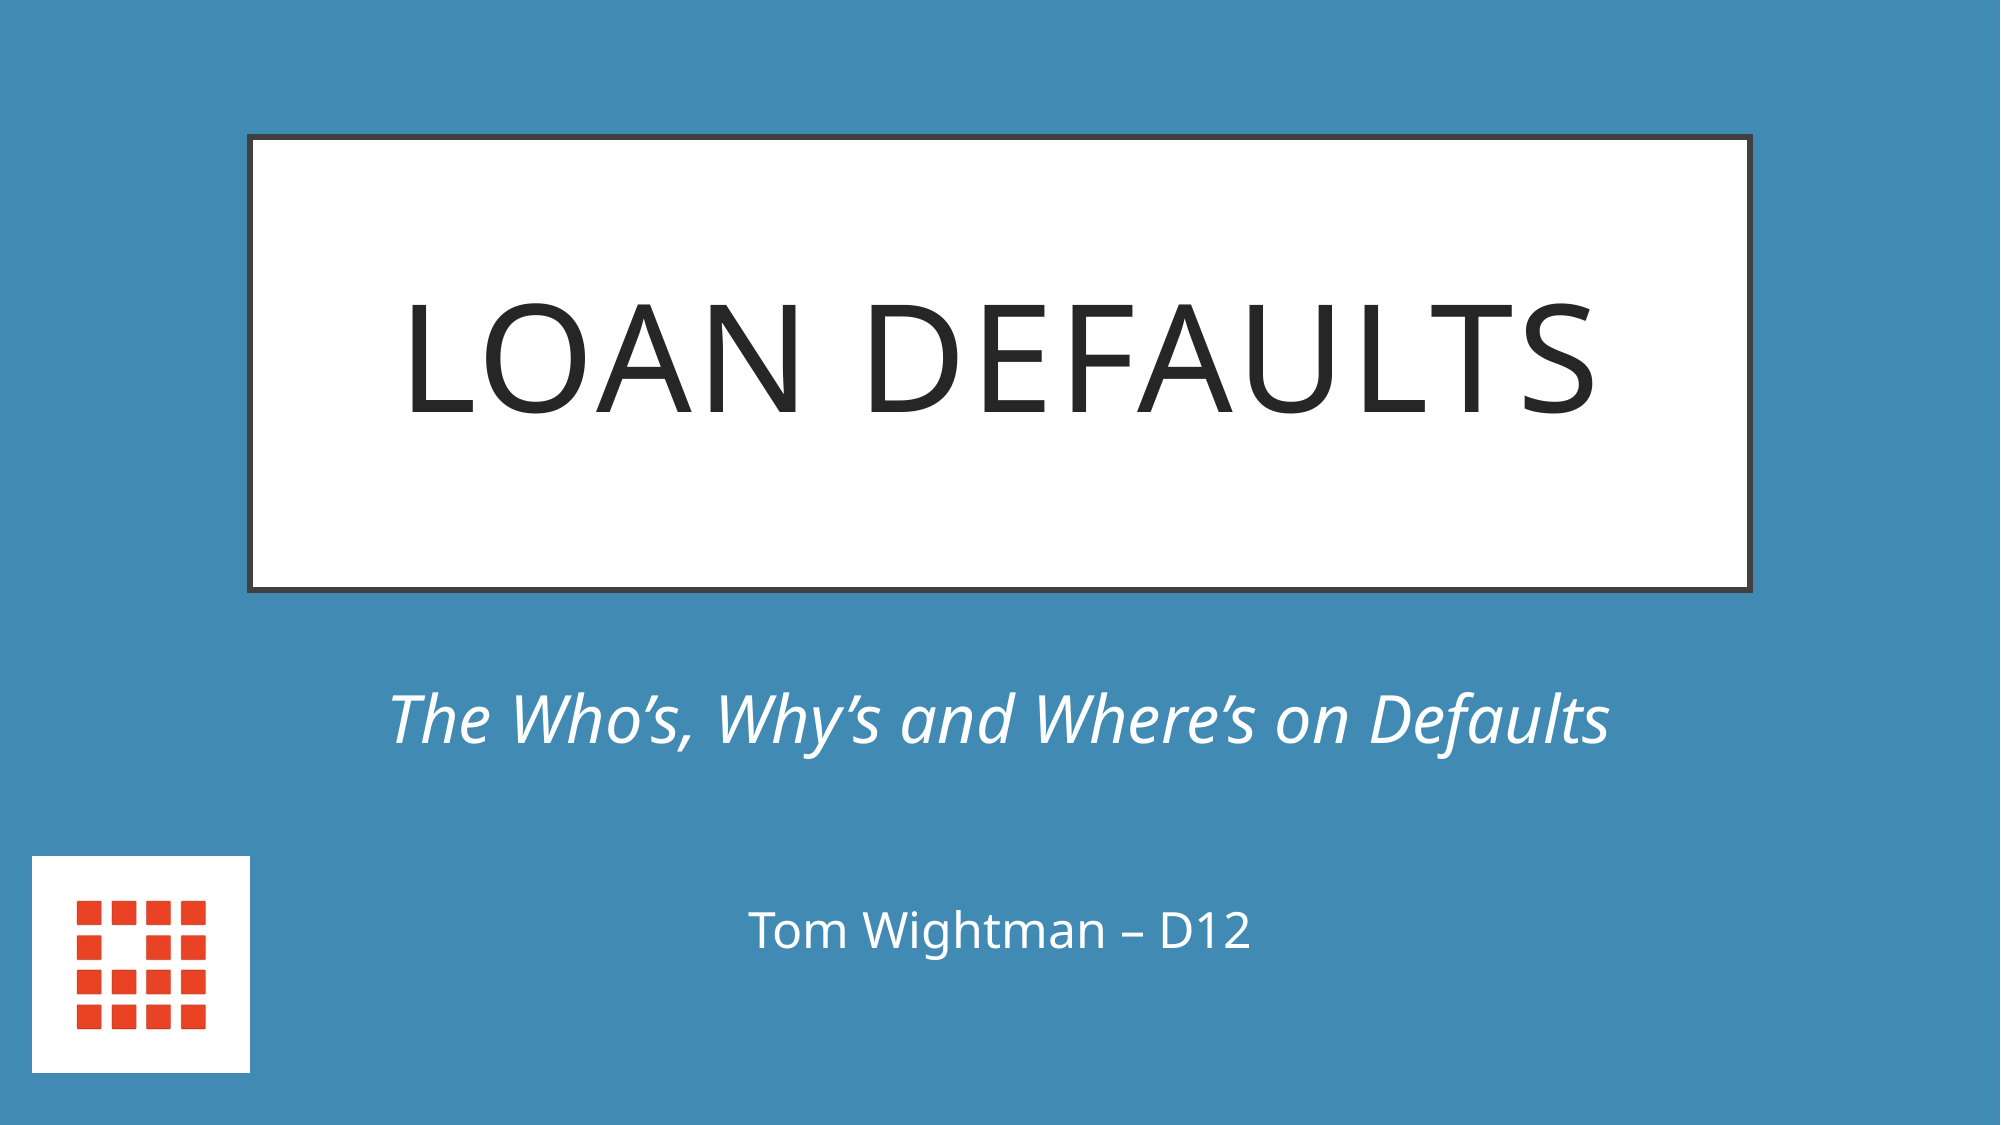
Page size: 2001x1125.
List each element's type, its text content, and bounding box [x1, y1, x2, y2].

subtitle The Who’s, Why’s and Where’s on Defaults [274, 617, 1726, 817]
text_box Tom Wightman – D12 [675, 890, 1325, 966]
picture [32, 856, 250, 1073]
title Loan Defaults [247, 134, 1753, 593]
